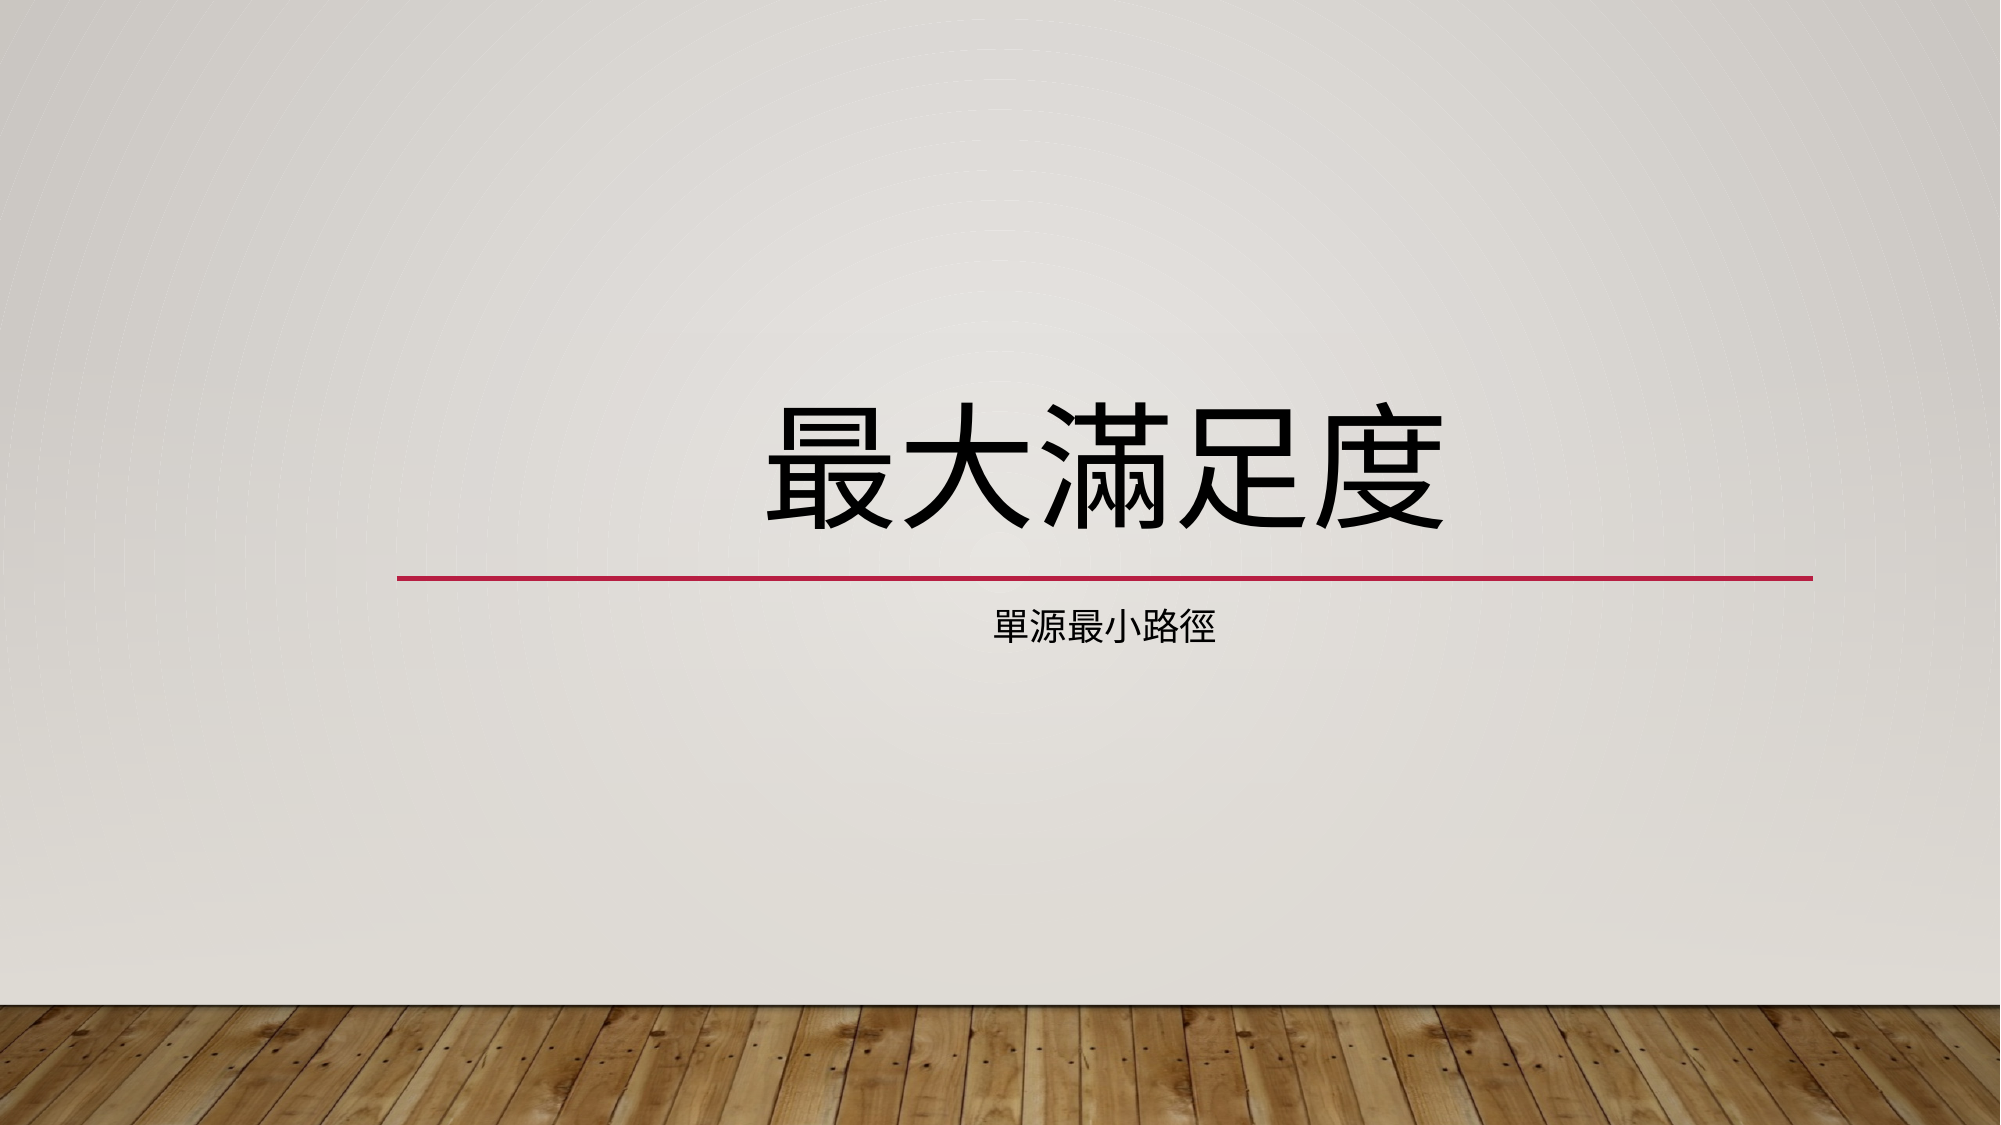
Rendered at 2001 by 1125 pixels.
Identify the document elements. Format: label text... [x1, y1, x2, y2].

subtitle 單源最小路徑 [396, 579, 1814, 740]
title 最大滿足度 [396, 131, 1814, 549]
picture [0, 1005, 2000, 1125]
